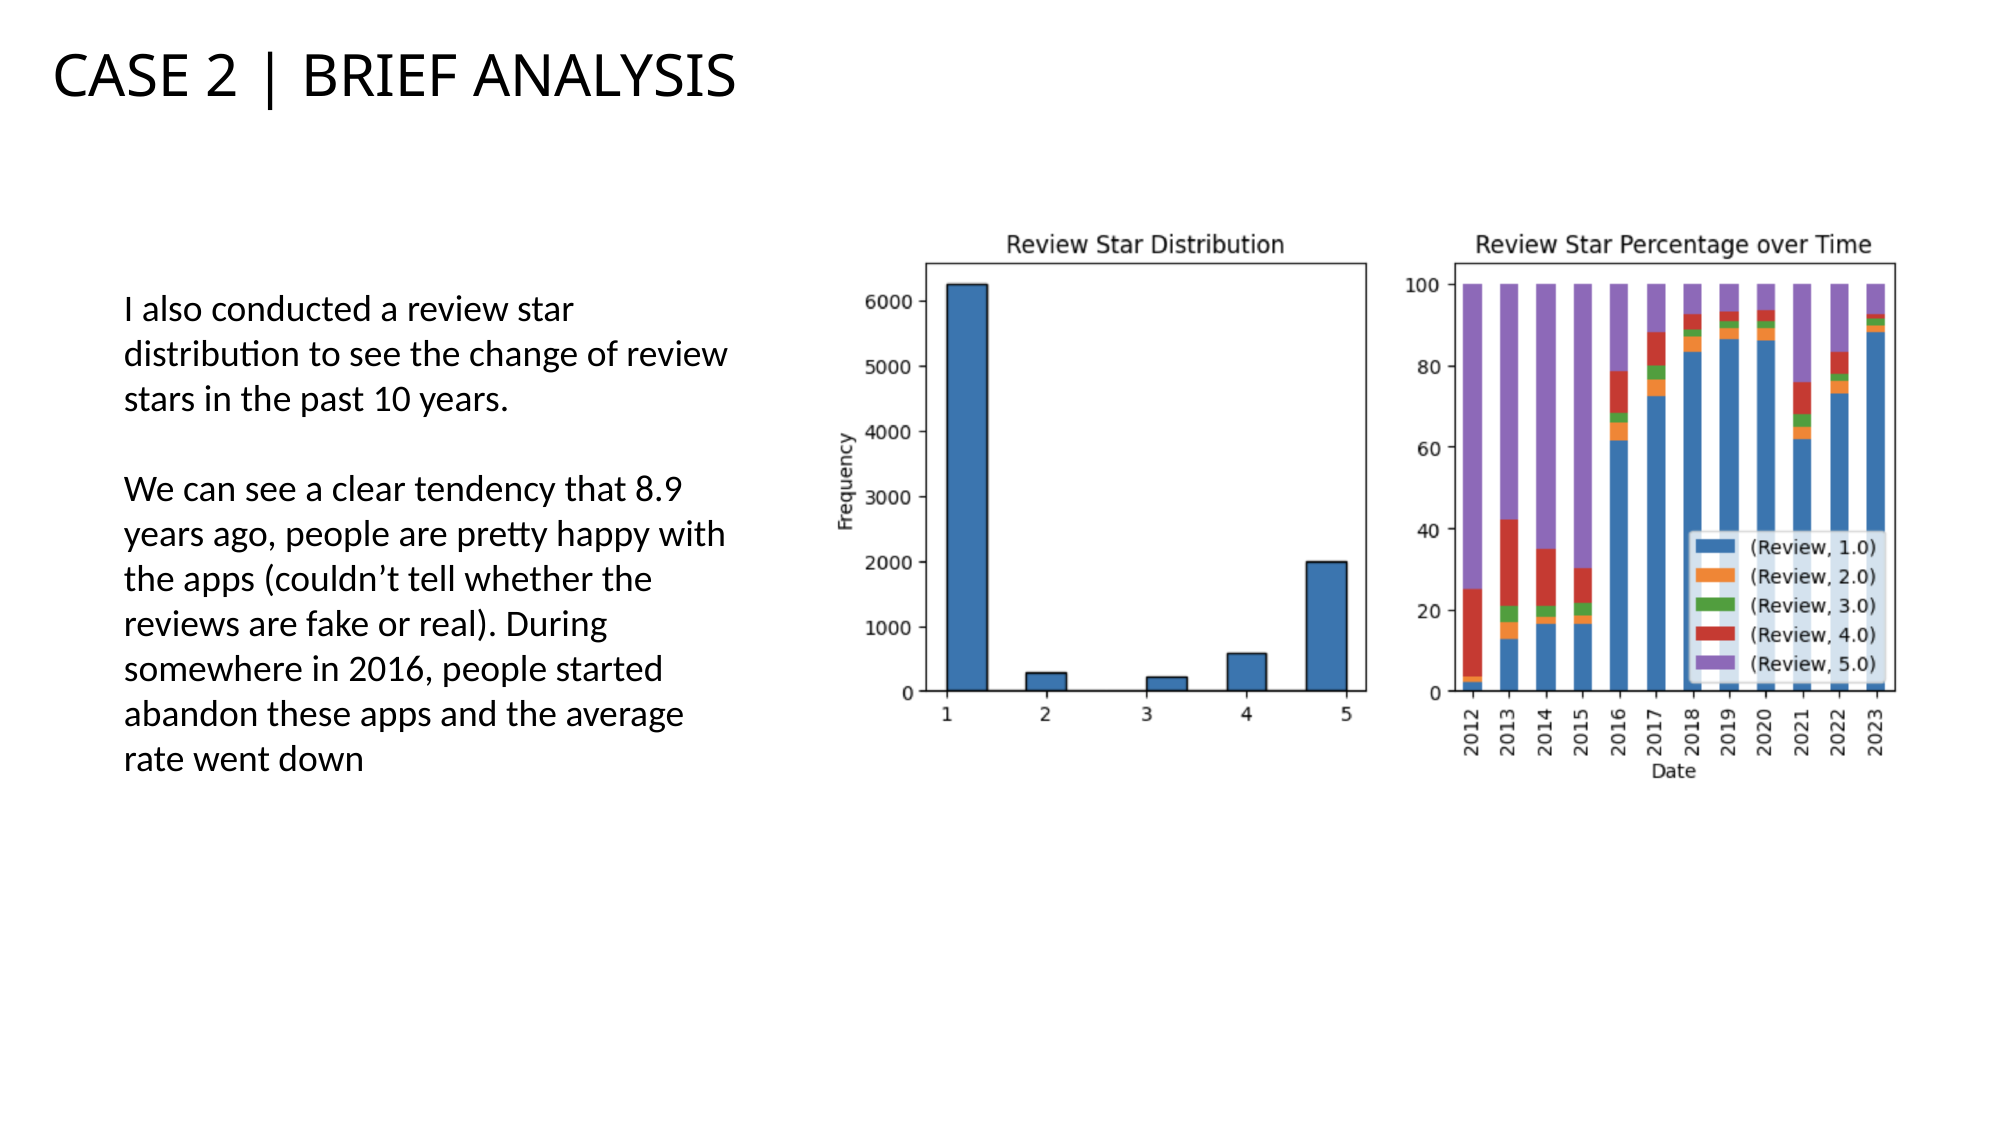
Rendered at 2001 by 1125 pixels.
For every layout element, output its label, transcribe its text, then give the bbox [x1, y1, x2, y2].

picture [819, 223, 1935, 792]
text_box CASE 2 | BRIEF ANALYSIS [37, 34, 922, 117]
text_box I also conducted a review star distribution to see the change of review stars in the past 10 years. We can see a clear tendency that 8.9 years ago, people are pretty happy with the apps (couldn’t tell whether the reviews are fake or real). During somewhere in 2016, people started abandon these apps and the average rate went down [109, 276, 748, 787]
